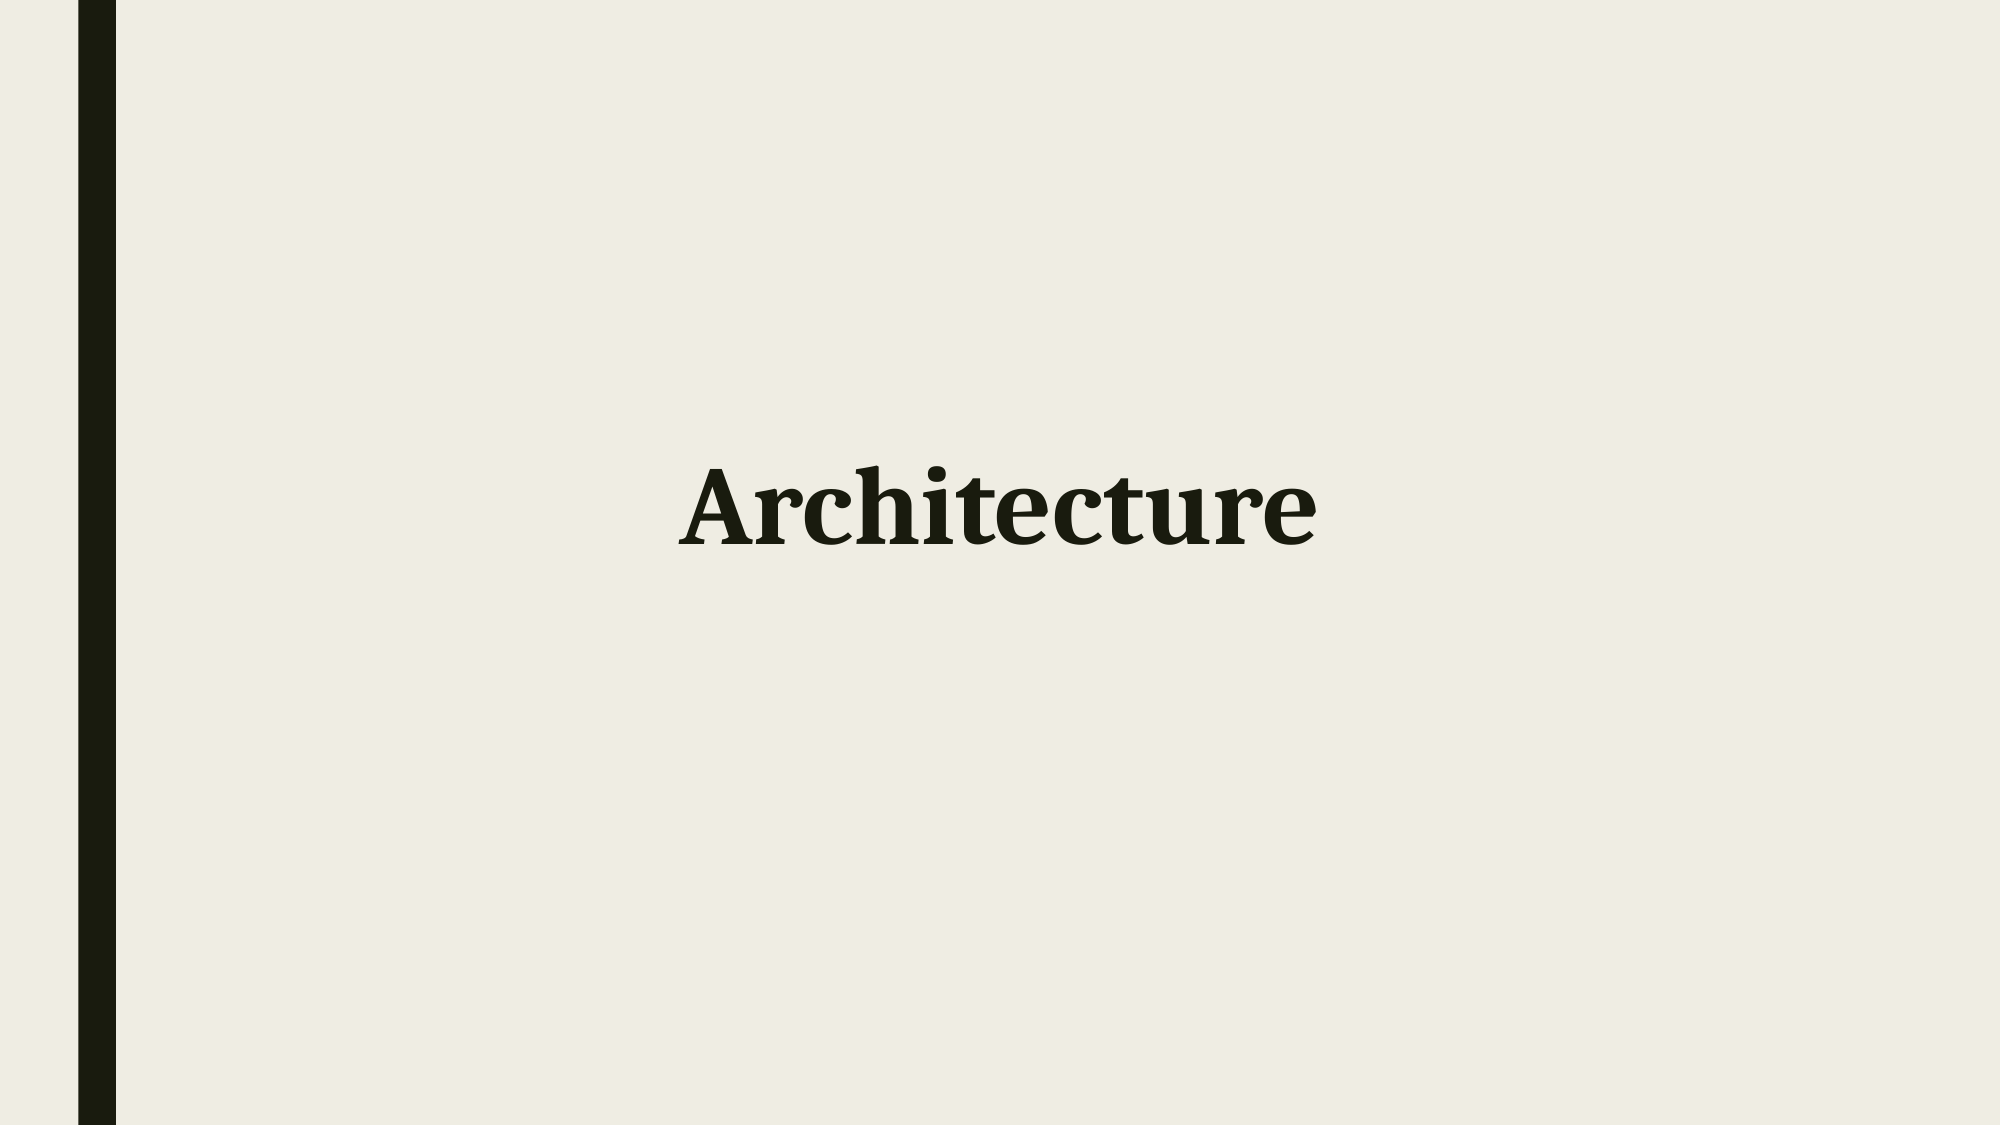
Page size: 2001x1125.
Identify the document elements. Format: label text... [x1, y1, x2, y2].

title Architecture [381, 440, 1618, 685]
